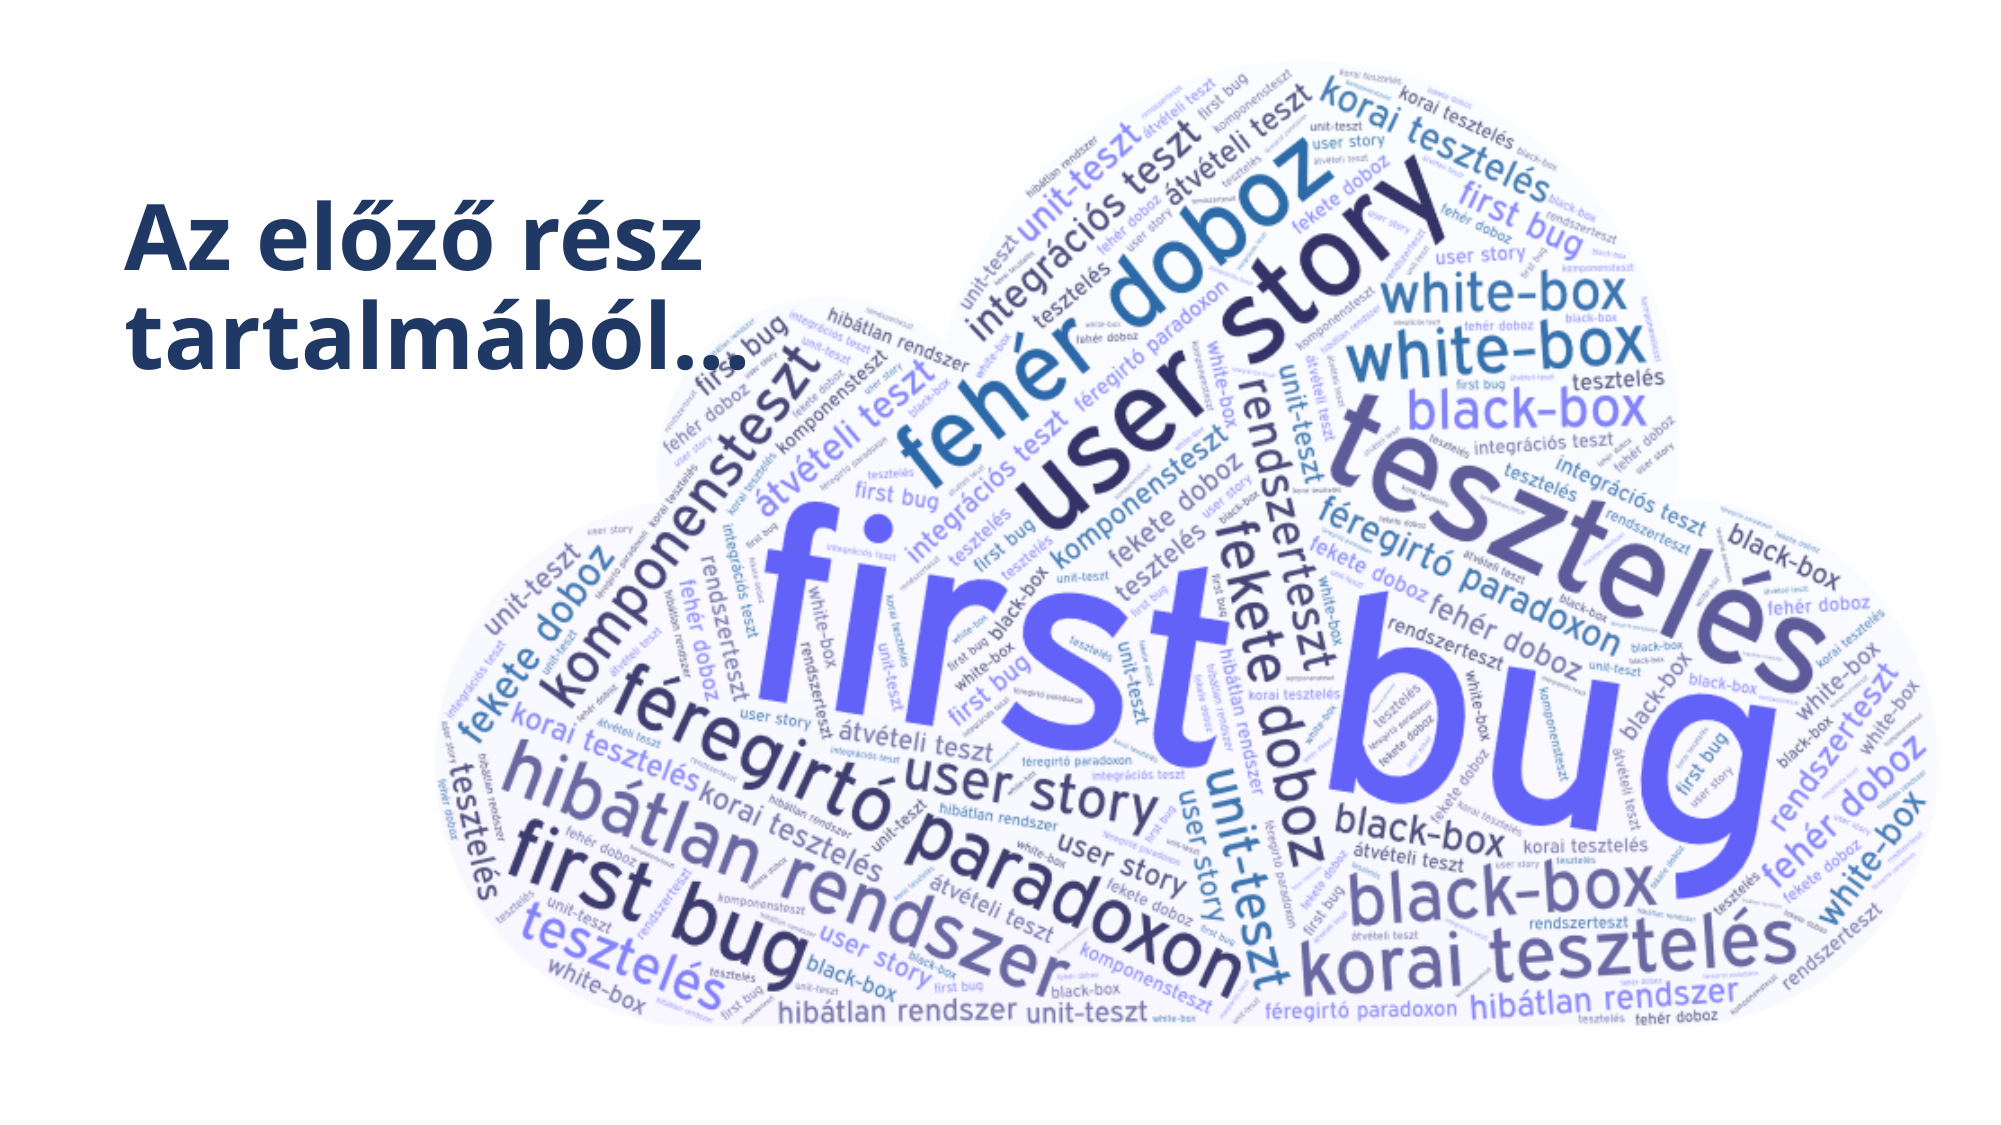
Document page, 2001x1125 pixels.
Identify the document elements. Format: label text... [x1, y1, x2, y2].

title Az előző rész tartalmából… [109, 182, 393, 398]
picture [393, 34, 1980, 1053]
